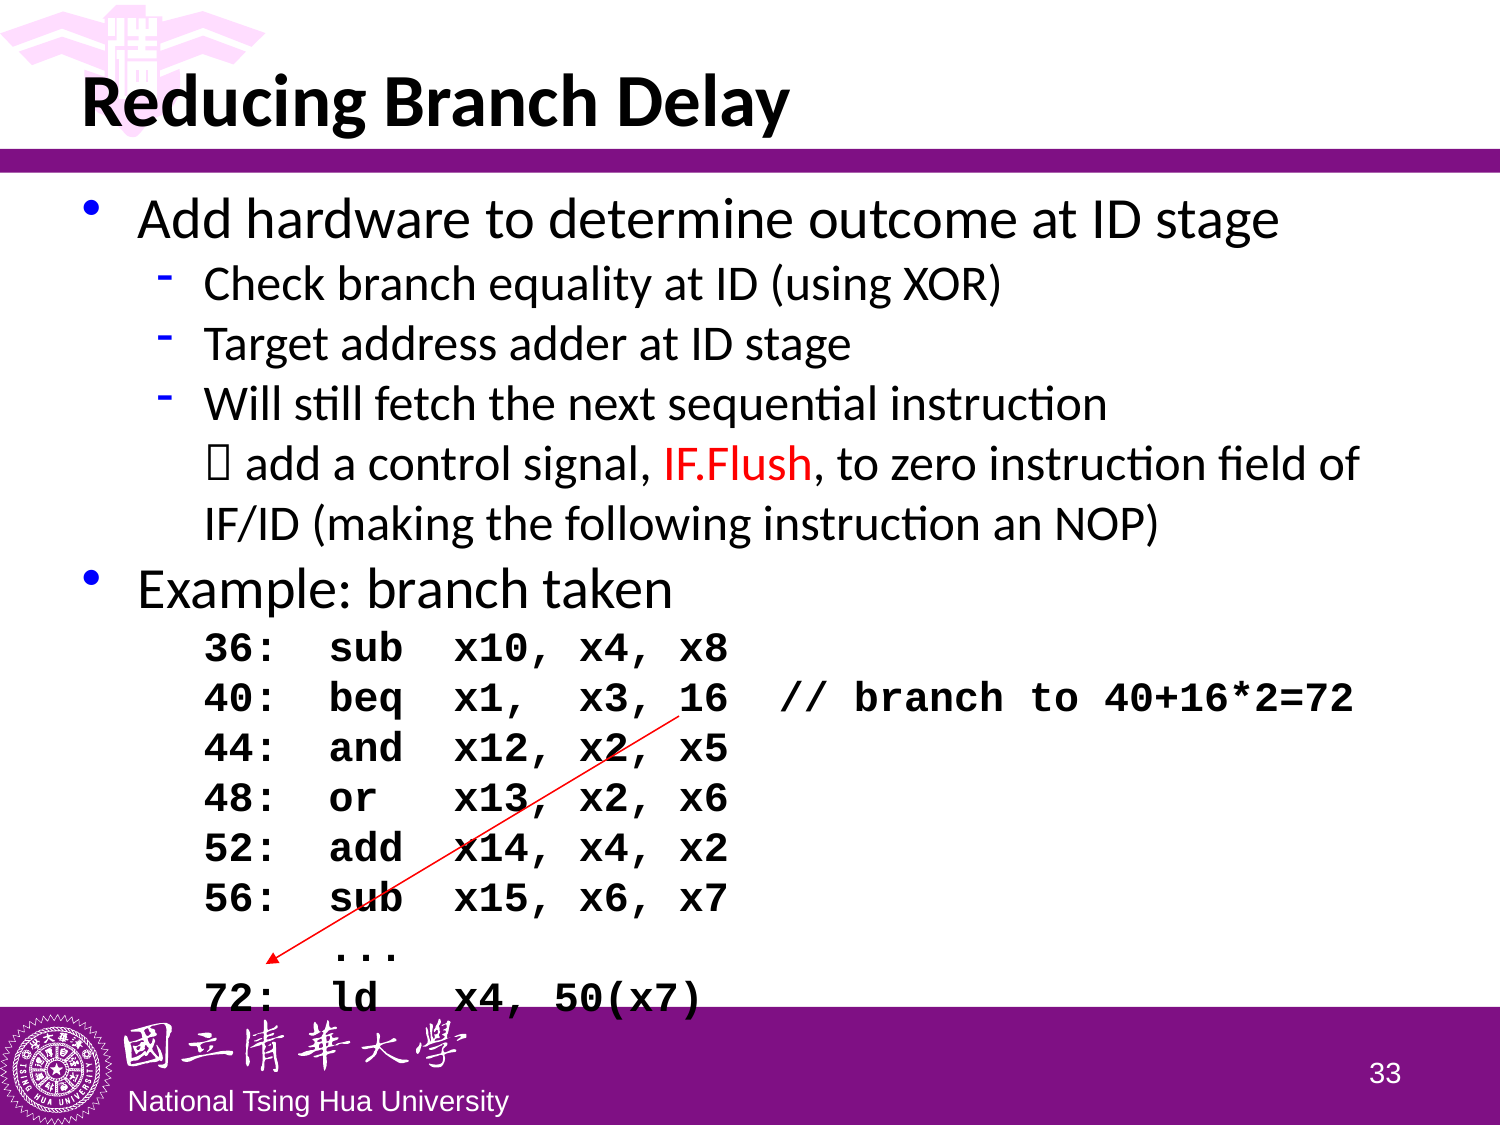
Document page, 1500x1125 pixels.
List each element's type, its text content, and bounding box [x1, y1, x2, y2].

list Add hardware to determine outcome at ID stage Check branch equality at ID (using XOR) Target address adder at ID stage Will still fetch the next sequential instruction  add a control signal, IF.Flush, to zero instruction field of IF/ID (making the following instruction an NOP) Example: branch taken 36: sub x10, x4, x8 40: beq x1, x3, 16 // branch to 40+16*2=72 44: and x12, x2, x5 48: or x13, x2, x6 52: add x14, x4, x2 56: sub x15, x6, x7 ... 72: ld x4, 50(x7) [66, 172, 1436, 1003]
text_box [265, 715, 680, 964]
title Reducing Branch Delay [66, 37, 1436, 149]
slide_number 32 [1104, 1021, 1417, 1097]
